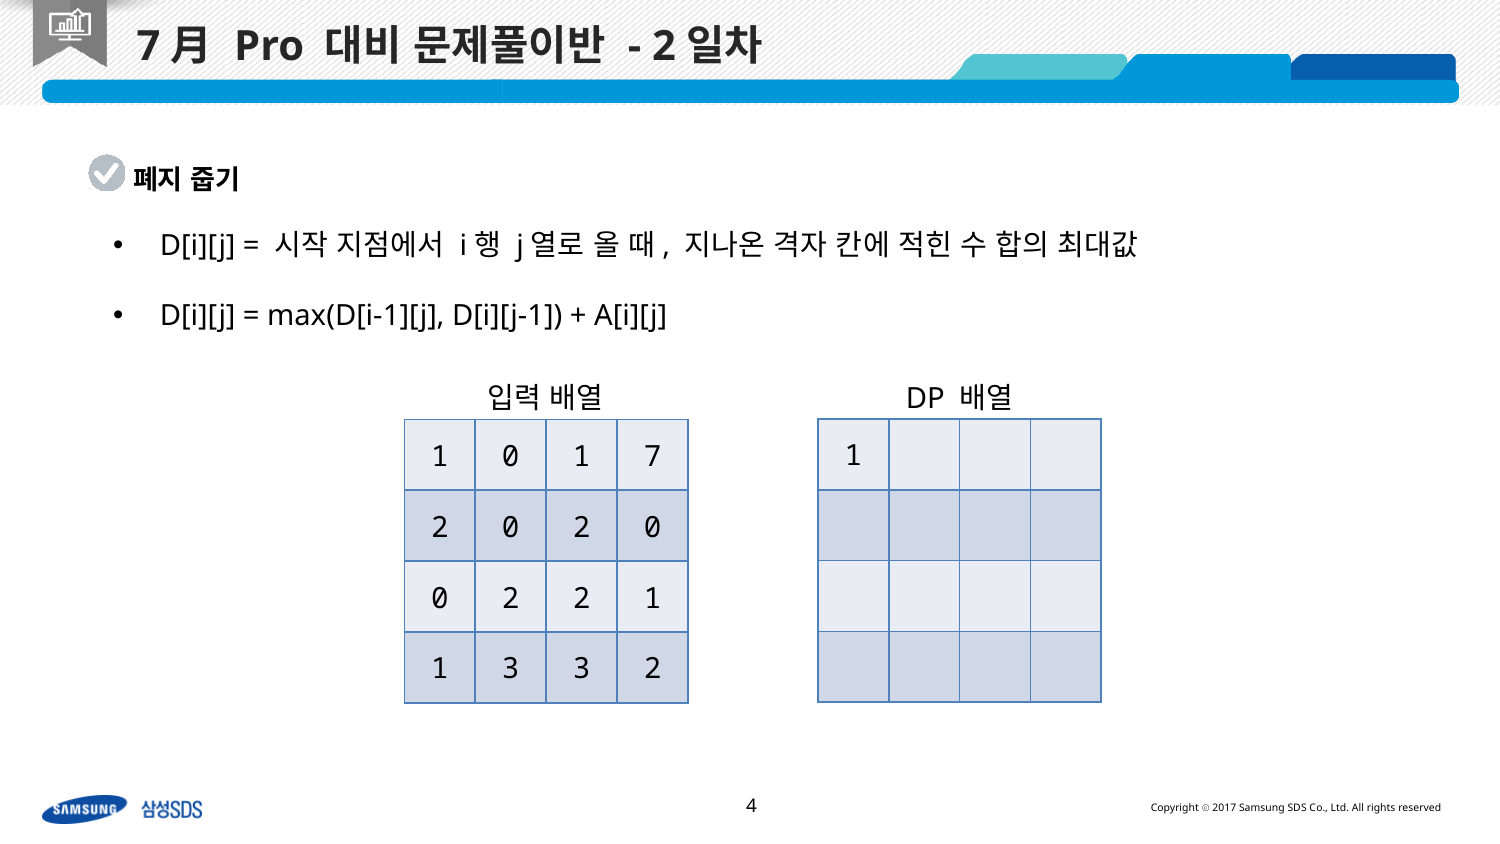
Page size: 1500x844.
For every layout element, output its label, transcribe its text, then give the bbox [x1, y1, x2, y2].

table_cell 3 [476, 633, 545, 702]
table_cell [1031, 561, 1100, 631]
table_header [1031, 420, 1100, 489]
table_cell [890, 491, 959, 560]
table_cell [1031, 632, 1100, 701]
table_header 1 [547, 422, 616, 489]
table_cell [960, 632, 1030, 701]
table_cell 3 [547, 633, 616, 702]
picture [42, 795, 202, 824]
table_cell 1 [618, 562, 687, 631]
table_cell 0 [618, 491, 687, 560]
title 7月 Pro 대비 문제풀이반 - 2일차 [123, 8, 1474, 79]
table_cell 0 [476, 491, 545, 560]
table_cell 1 [405, 633, 474, 702]
table_cell 2 [405, 491, 474, 560]
table_cell [890, 561, 959, 631]
text_box DP 배열 [891, 371, 1029, 422]
table_header [960, 420, 1030, 489]
table_header 1 [819, 420, 888, 489]
table_cell [1031, 491, 1100, 560]
table_header 7 [618, 420, 687, 489]
table_cell [819, 632, 888, 701]
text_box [40, 138, 1016, 197]
picture [0, 0, 1500, 127]
table_cell 2 [547, 562, 616, 631]
table_cell [960, 491, 1030, 560]
table_cell [819, 491, 888, 560]
table_cell [819, 561, 888, 631]
table_cell 2 [618, 633, 687, 702]
table_cell 2 [476, 562, 545, 631]
table_cell 0 [405, 562, 474, 631]
text_box D[i][j] = 시작 지점에서 i행 j열로 올 때, 지나온 격자 칸에 적힌 수 합의 최대값 D[i][j] = max(D[i-1][j], D[i][j-1]) + A[i][j] [86, 207, 1438, 755]
text_box 입력 배열 [472, 371, 619, 422]
table_cell [890, 632, 959, 701]
table_header 1 [405, 420, 474, 489]
table_cell 2 [547, 491, 616, 560]
table_header [890, 420, 959, 489]
table_header 0 [476, 422, 545, 489]
table_cell [960, 561, 1030, 631]
